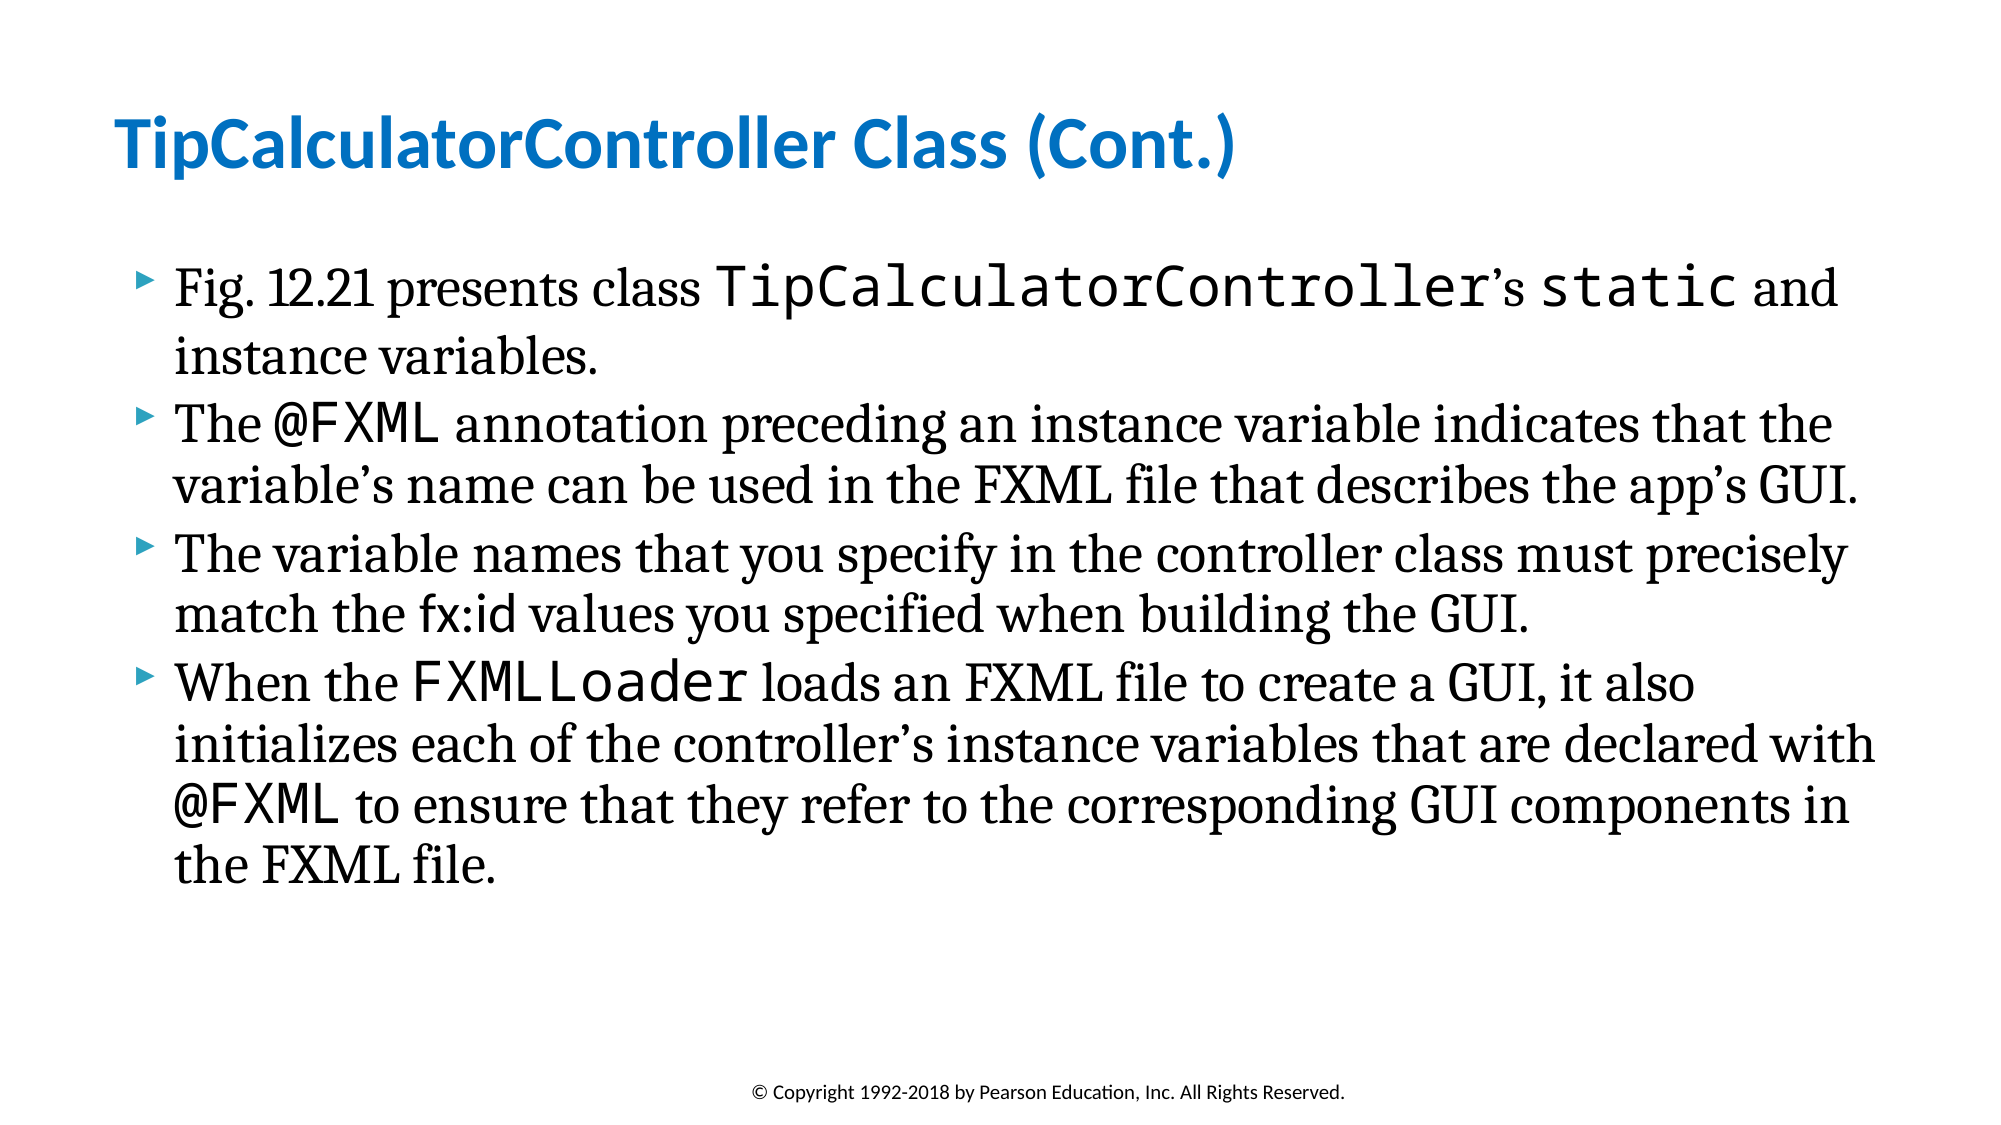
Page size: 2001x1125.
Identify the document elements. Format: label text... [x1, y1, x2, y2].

title TipCalculatorController Class (Cont.) [99, 45, 1900, 233]
list Fig. 12.21 presents class TipCalculatorController’s static and instance variables. The @FXML annotation preceding an instance variable indicates that the variable’s name can be used in the FXML file that describes the app’s GUI. The variable names that you specify in the controller class must precisely match the fx:id values you specified when building the GUI. When the FXMLLoader loads an FXML file to create a GUI, it also initializes each of the controller’s instance variables that are declared with @FXML to ensure that they refer to the corresponding GUI components in the FXML file. [99, 242, 1900, 986]
footer © Copyright 1992-2018 by Pearson Education, Inc. All Rights Reserved. [736, 1051, 1892, 1112]
